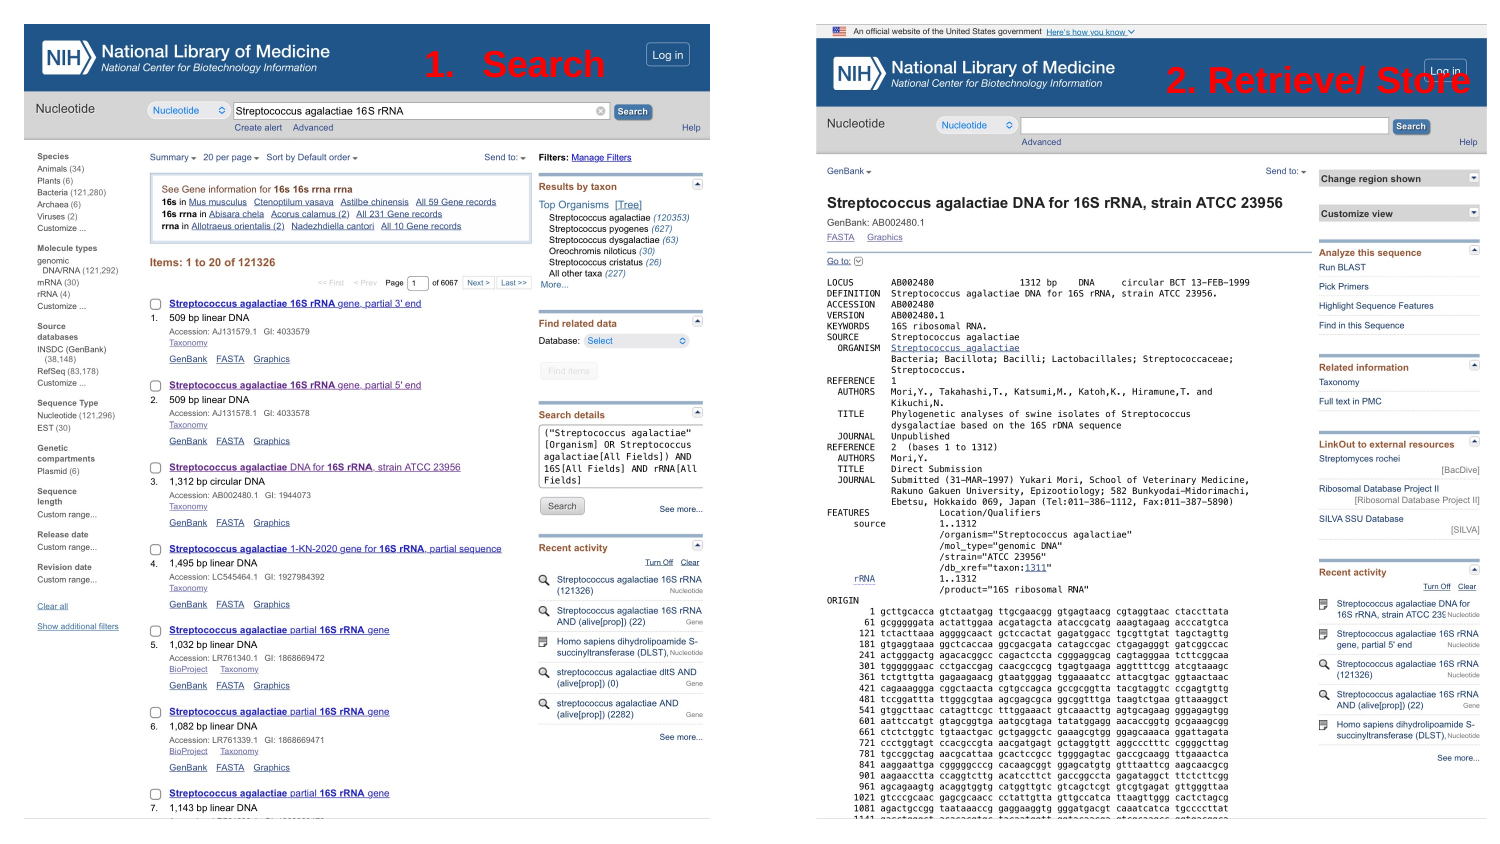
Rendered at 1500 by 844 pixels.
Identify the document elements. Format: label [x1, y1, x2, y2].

picture [815, 24, 1488, 820]
picture [24, 24, 711, 820]
